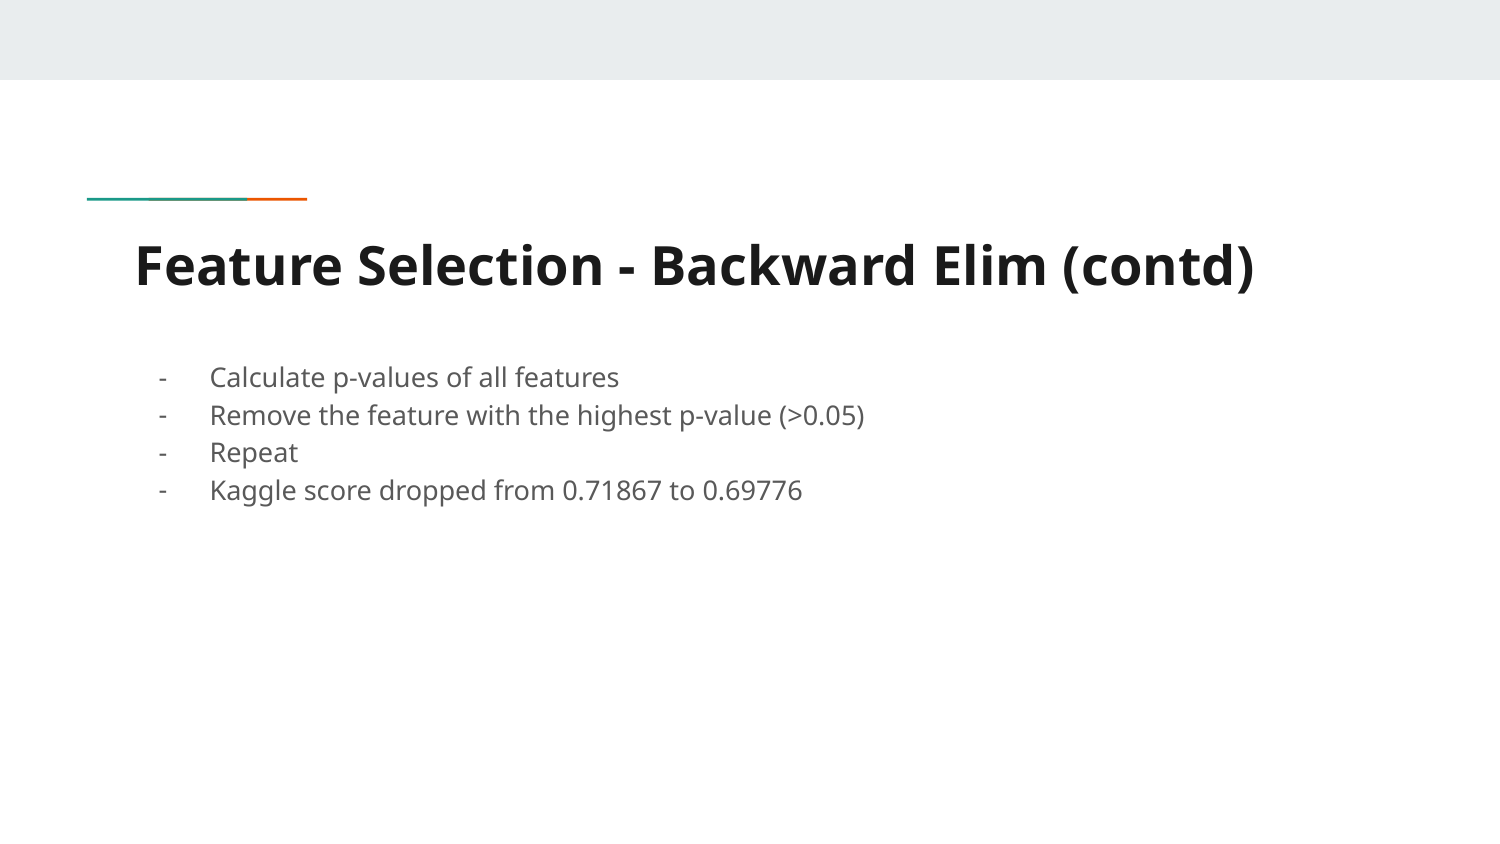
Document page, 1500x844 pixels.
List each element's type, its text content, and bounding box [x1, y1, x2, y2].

title Feature Selection - Backward Elim (contd) [119, 216, 1381, 305]
list Calculate p-values of all features Remove the feature with the highest p-value (>0.05) Repeat Kaggle score dropped from 0.71867 to 0.69776 [119, 341, 1381, 712]
